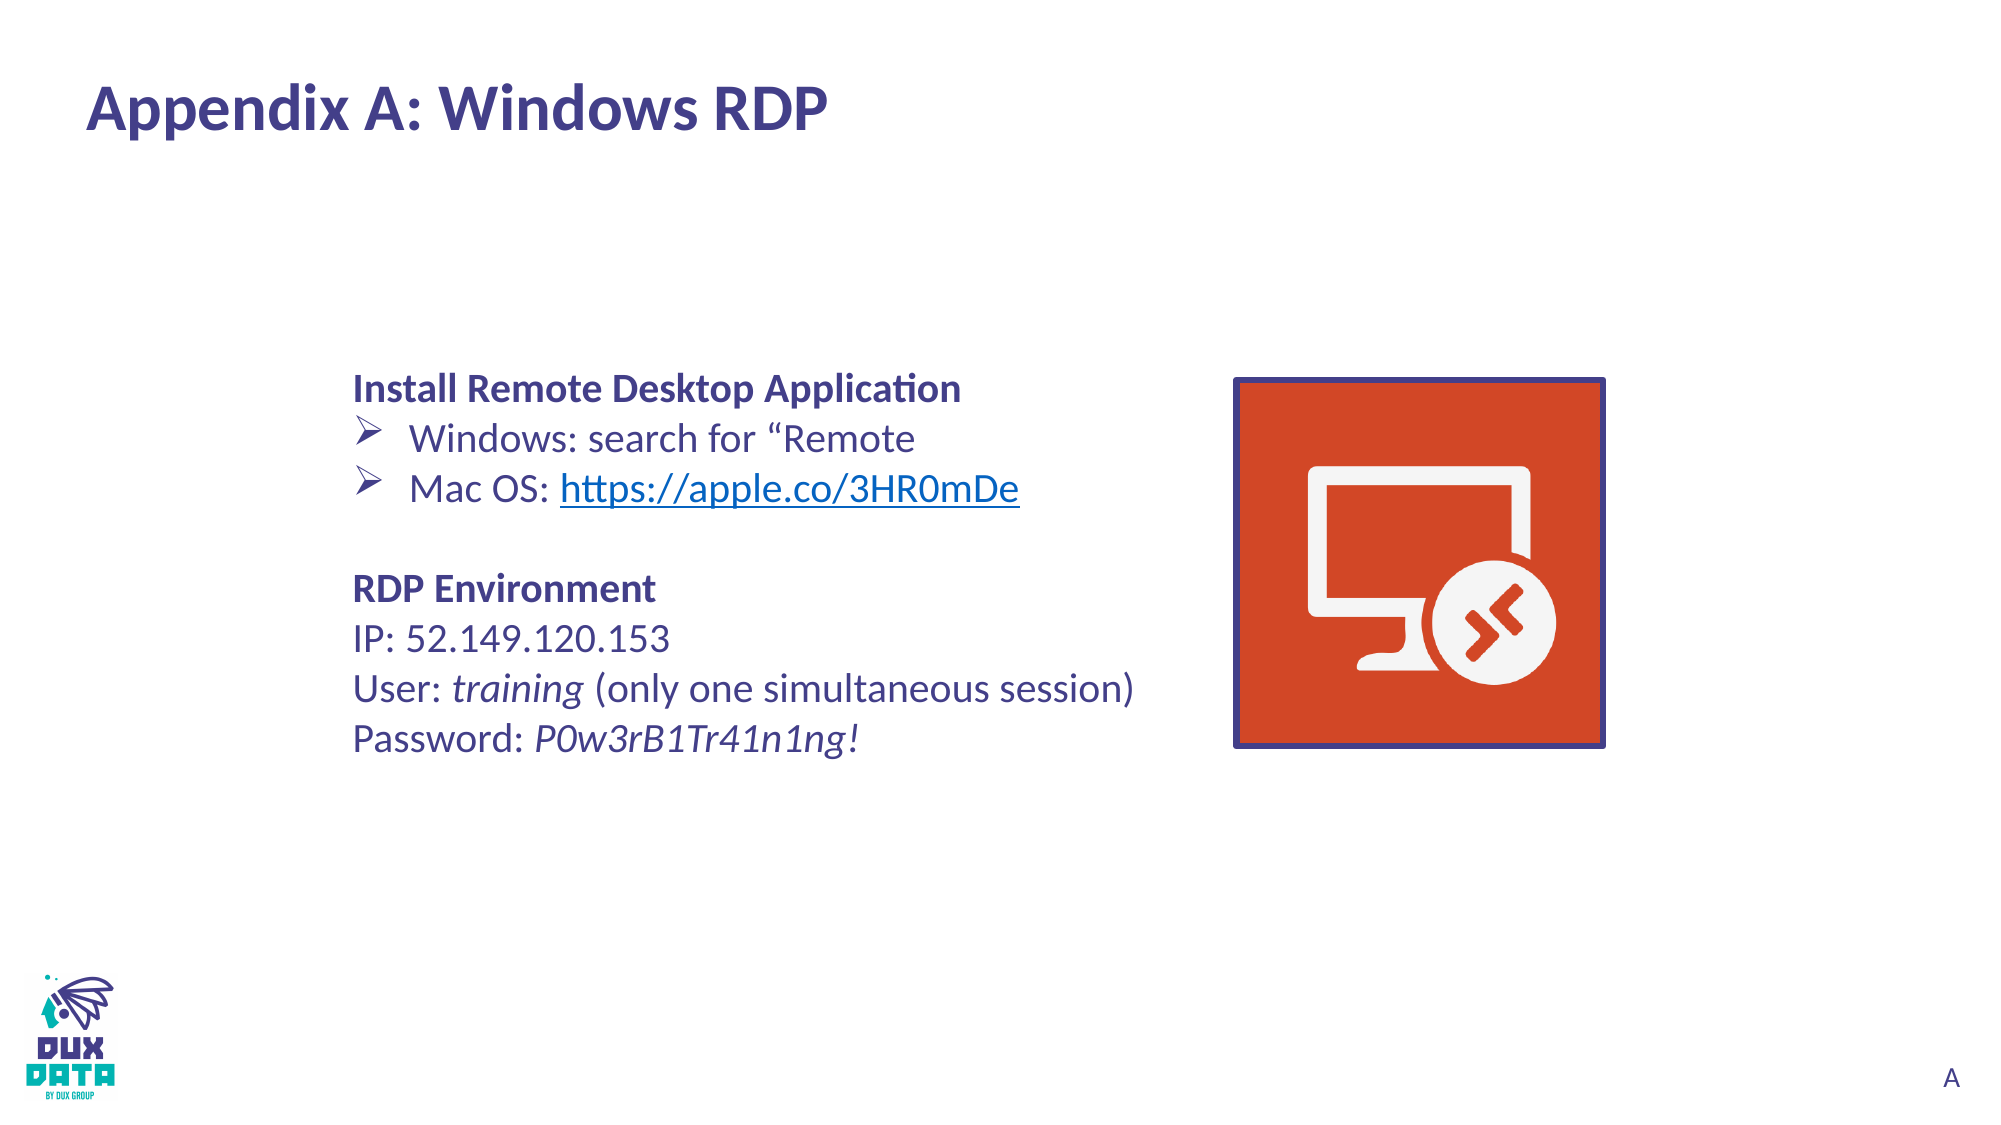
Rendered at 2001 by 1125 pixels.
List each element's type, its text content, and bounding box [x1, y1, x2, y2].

text_box Appendix A: Windows RDP [71, 56, 1282, 152]
text_box Install Remote Desktop Application Windows: search for “Remote Mac OS: https://apple.co/3HR0mDe RDP Environment IP: 52.149.120.153 User: training (only one simultaneous session) Password: P0w3rB1Tr41n1ng! [337, 353, 1183, 769]
picture [24, 973, 118, 1101]
picture [1239, 382, 1600, 744]
text_box A [1563, 1050, 1975, 1101]
